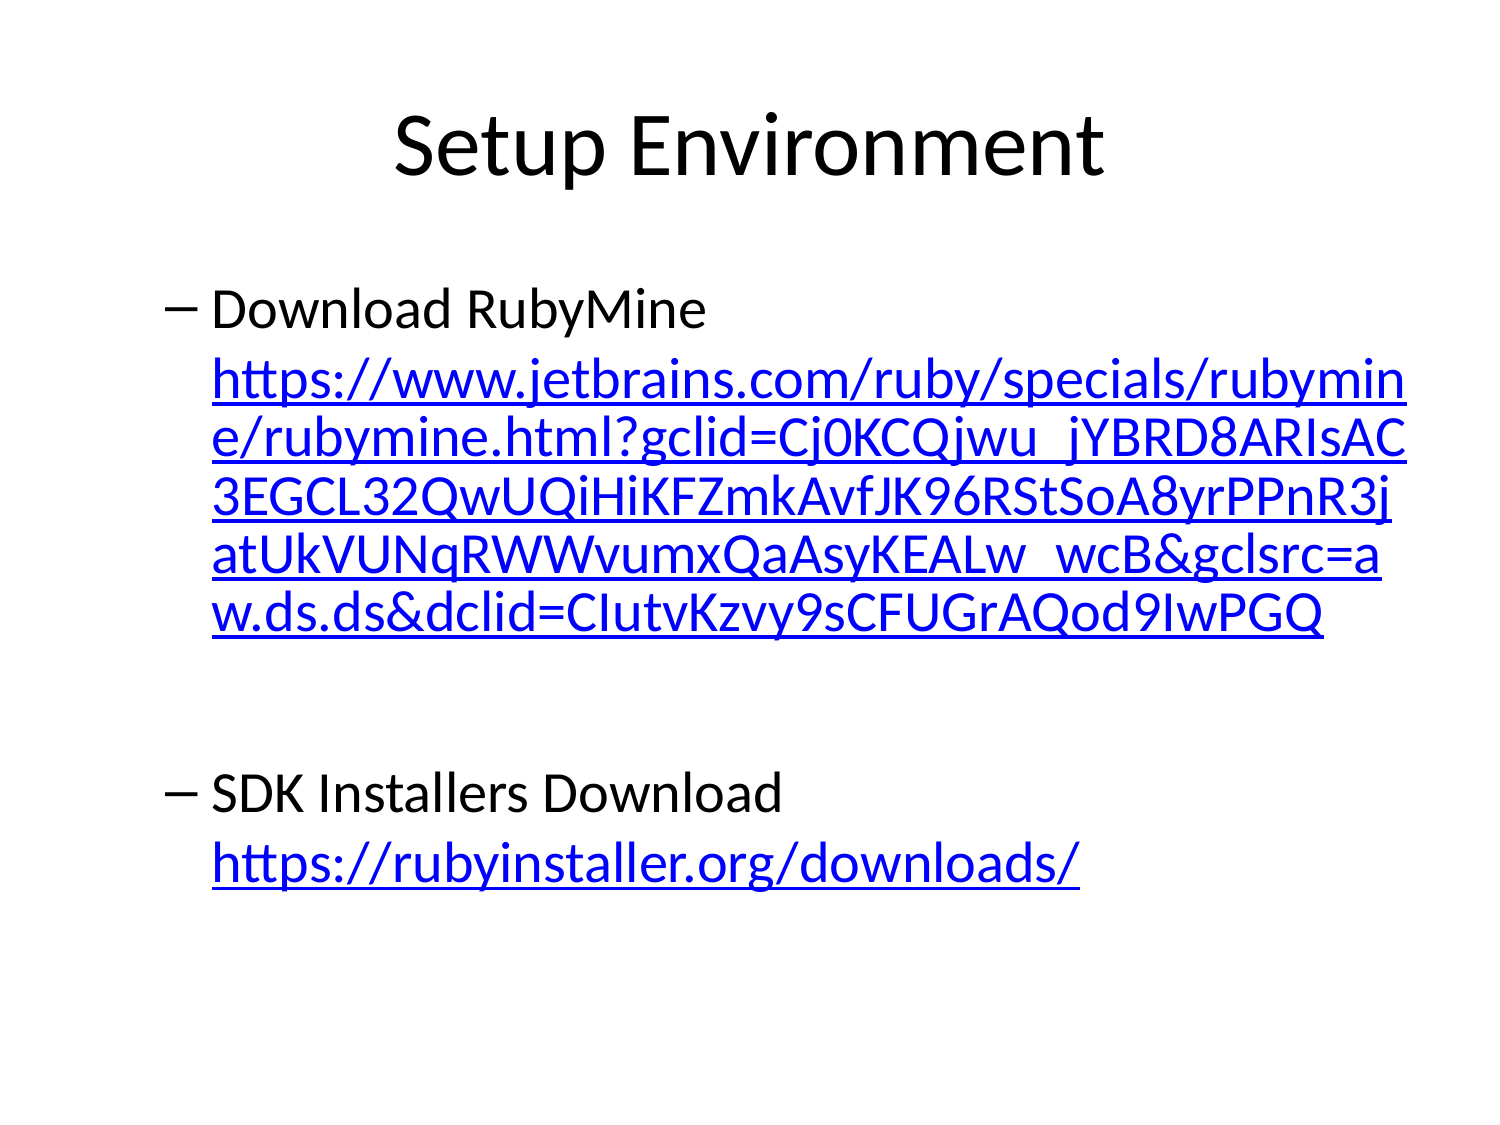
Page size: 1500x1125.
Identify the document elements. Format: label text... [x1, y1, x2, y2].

list Download RubyMine https://www.jetbrains.com/ruby/specials/rubymine/rubymine.html?gclid=Cj0KCQjwu_jYBRD8ARIsAC3EGCL32QwUQiHiKFZmkAvfJK96RStSoA8yrPPnR3jatUkVUNqRWWvumxQaAsyKEALw_wcB&gclsrc=aw.ds.ds&dclid=CIutvKzvy9sCFUGrAQod9IwPGQ SDK Installers Download https://rubyinstaller.org/downloads/ [75, 262, 1425, 1005]
title Setup Environment [75, 45, 1425, 233]
